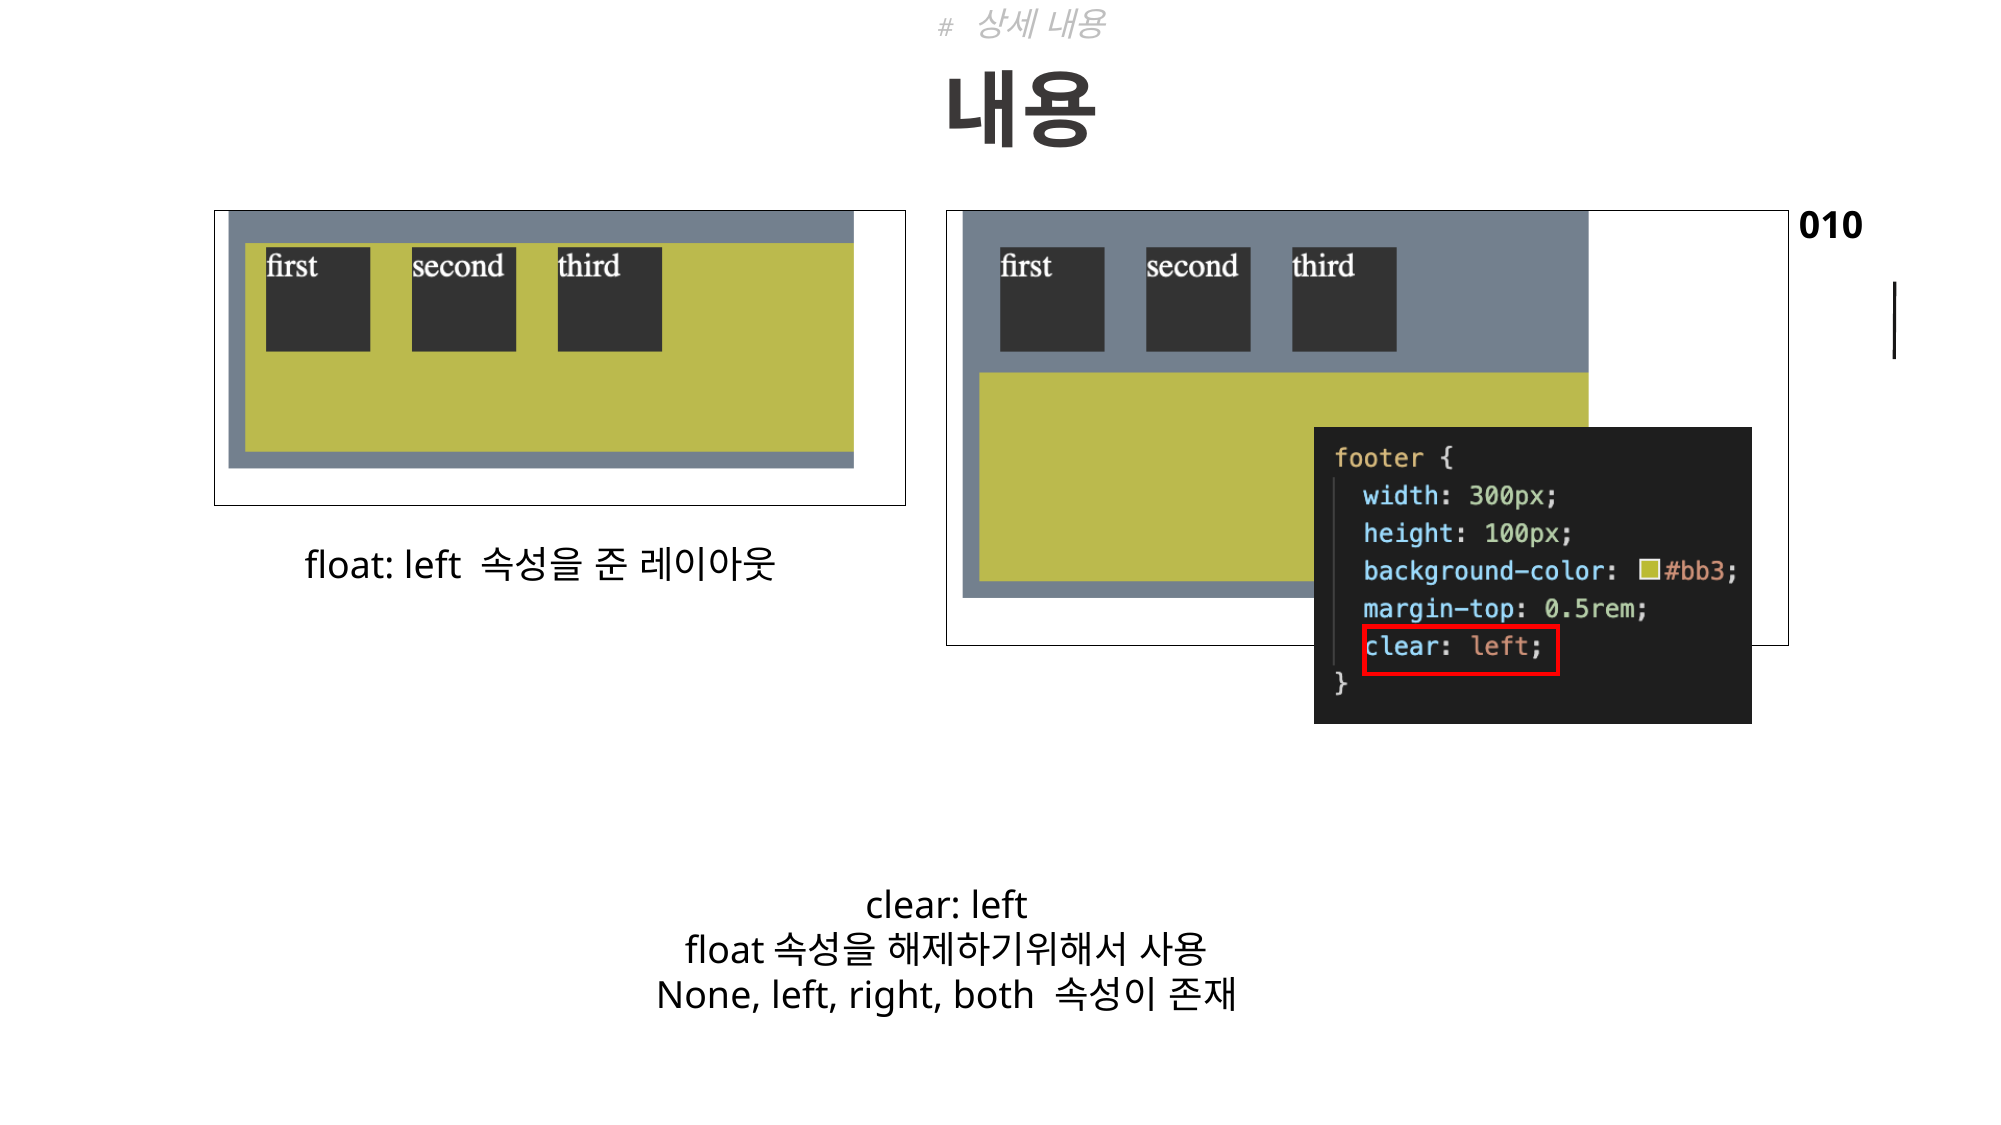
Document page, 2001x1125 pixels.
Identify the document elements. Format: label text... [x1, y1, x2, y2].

text_box float: left 속성을 준 레이아웃 [289, 533, 793, 593]
text_box clear: left float속성을 해제하기위해서 사용 None, left, right, both 속성이 존재 [640, 874, 1253, 1024]
text_box 내용 [370, 61, 1672, 196]
picture [946, 210, 1789, 646]
text_box # 상세 내용 [696, 0, 1346, 62]
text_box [1314, 427, 1752, 724]
picture [213, 210, 906, 507]
